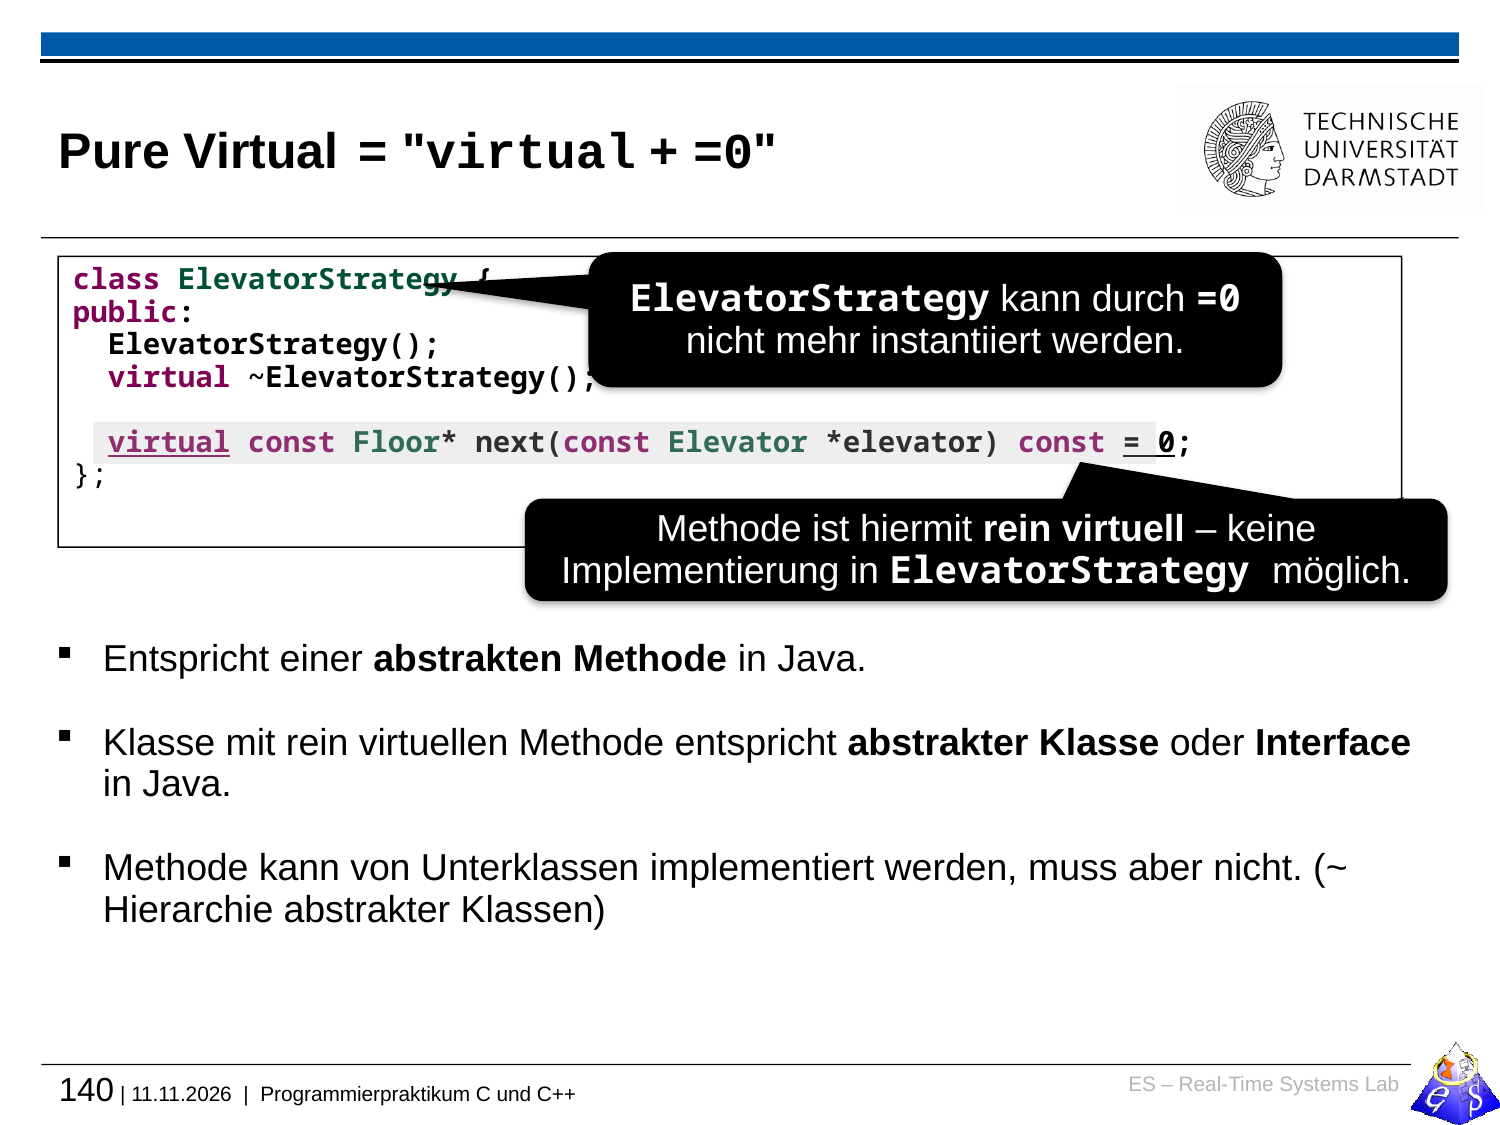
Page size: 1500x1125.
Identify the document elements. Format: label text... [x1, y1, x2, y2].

text_box [93, 421, 1157, 464]
text_box Methode ist hiermit rein virtuell – keine Implementierung in ElevatorStrategy möglich. [524, 461, 1448, 602]
picture [1187, 84, 1483, 214]
text_box ElevatorStrategy kann durch =0 nicht mehr instantiiert werden. [423, 252, 1283, 388]
title Pure Virtual = "virtual + =0" [58, 80, 1187, 218]
text_box class ElevatorStrategy { public: ElevatorStrategy(); virtual ~ElevatorStrategy(); virtual const Floor* next(const Elevator *elevator) const = 0; }; [58, 256, 1402, 548]
picture [1411, 1041, 1500, 1125]
text_box Entspricht einer abstrakten Methode in Java. Klasse mit rein virtuellen Methode entspricht abstrakter Klasse oder Interface in Java. Methode kann von Unterklassen implementiert werden, muss aber nicht. (~ Hierarchie abstrakter Klassen) [41, 630, 1459, 938]
